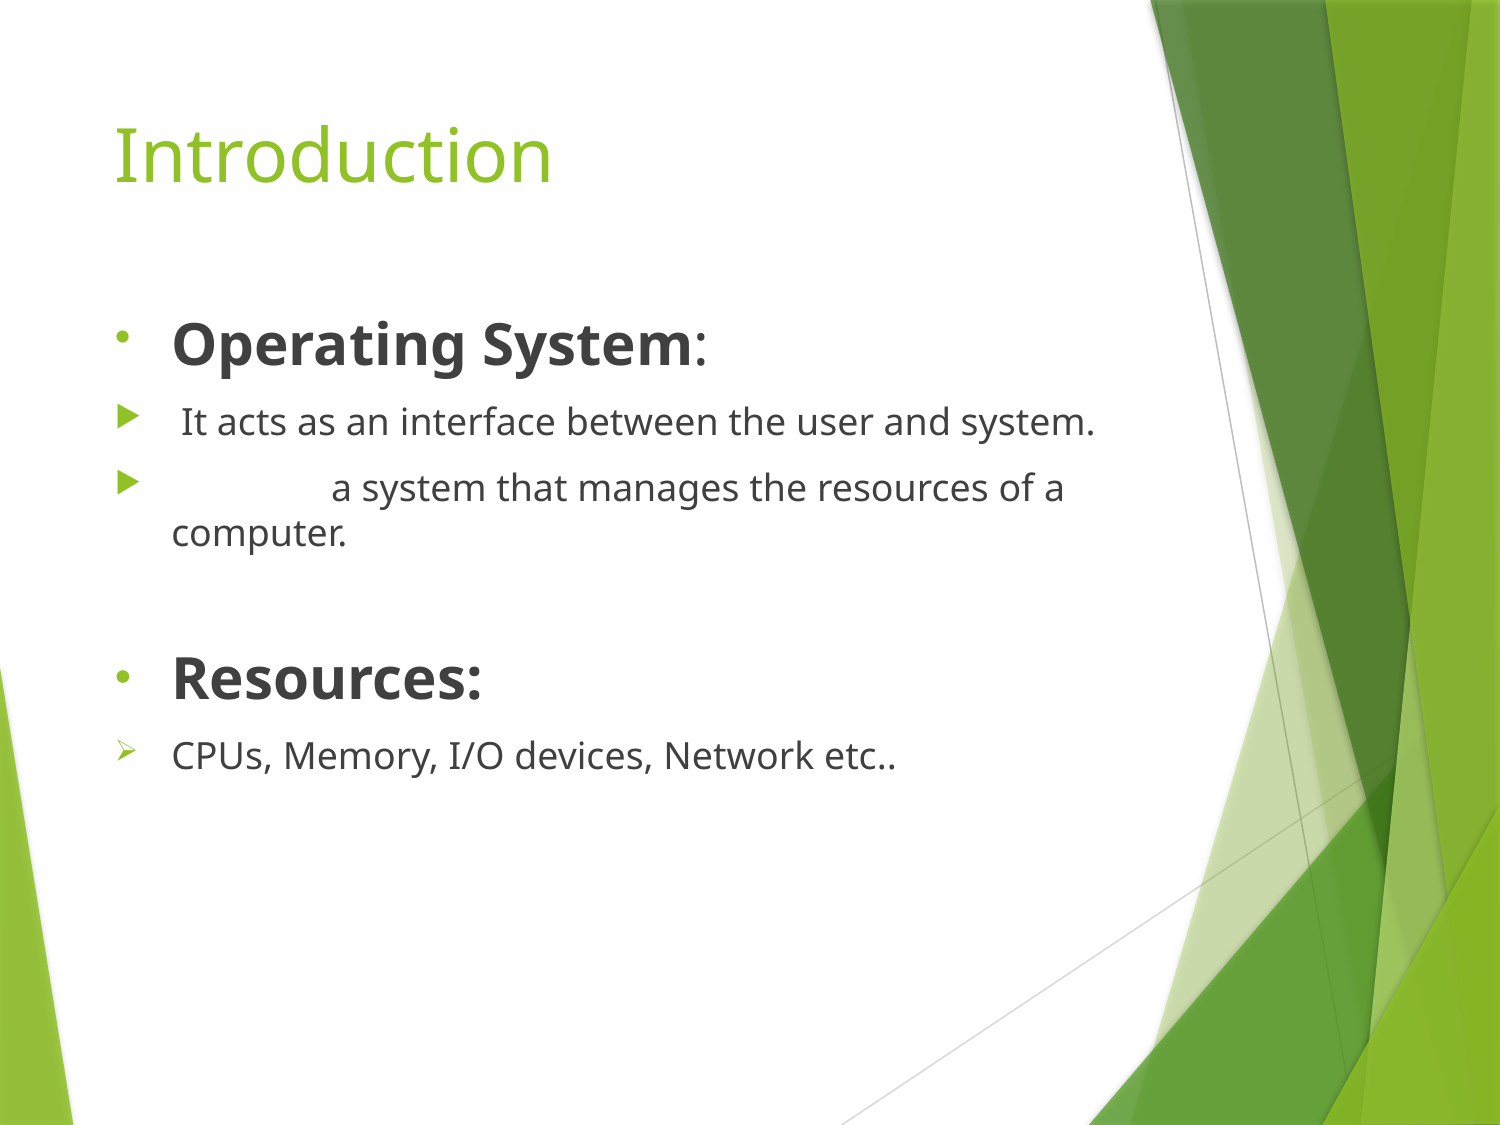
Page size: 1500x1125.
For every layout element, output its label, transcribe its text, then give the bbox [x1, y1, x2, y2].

list Operating System: It acts as an interface between the user and system. a system that manages the resources of a computer. Resources: CPUs, Memory, I/O devices, Network etc.. [99, 299, 1142, 992]
title Introduction [99, 99, 1142, 225]
